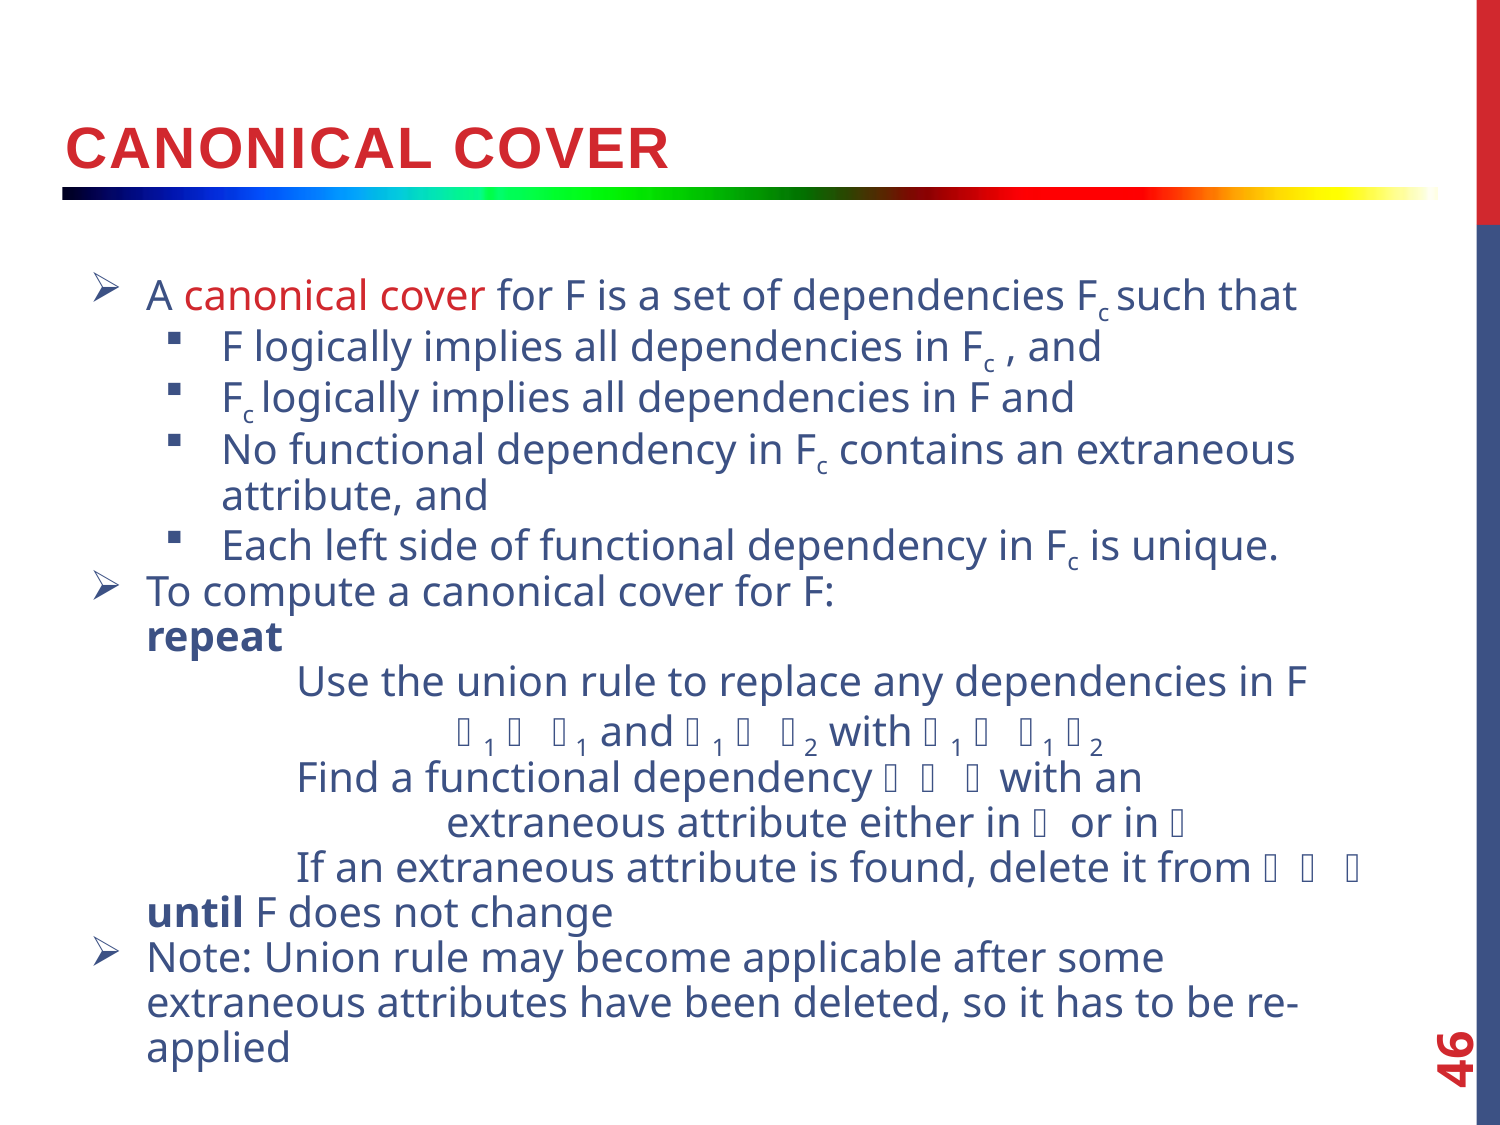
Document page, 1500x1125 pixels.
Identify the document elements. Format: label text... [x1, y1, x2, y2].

text_box canonical cover [49, 87, 1313, 188]
picture [382, 187, 1438, 200]
text_box A canonical cover for F is a set of dependencies Fc such that F logically implies all dependencies in Fc , and Fc logically implies all dependencies in F and No functional dependency in Fc contains an extraneous attribute, and Each left side of functional dependency in Fc is unique. To compute a canonical cover for F: repeat Use the union rule to replace any dependencies in F 1  1 and 1  2 with 1  1 2 Find a functional dependency    with an extraneous attribute either in  or in  If an extraneous attribute is found, delete it from    until F does not change Note: Union rule may become applicable after some extraneous attributes have been deleted, so it has to be re-applied [75, 262, 1400, 1079]
slide_number 46 [1427, 887, 1488, 1104]
picture [62, 188, 355, 200]
